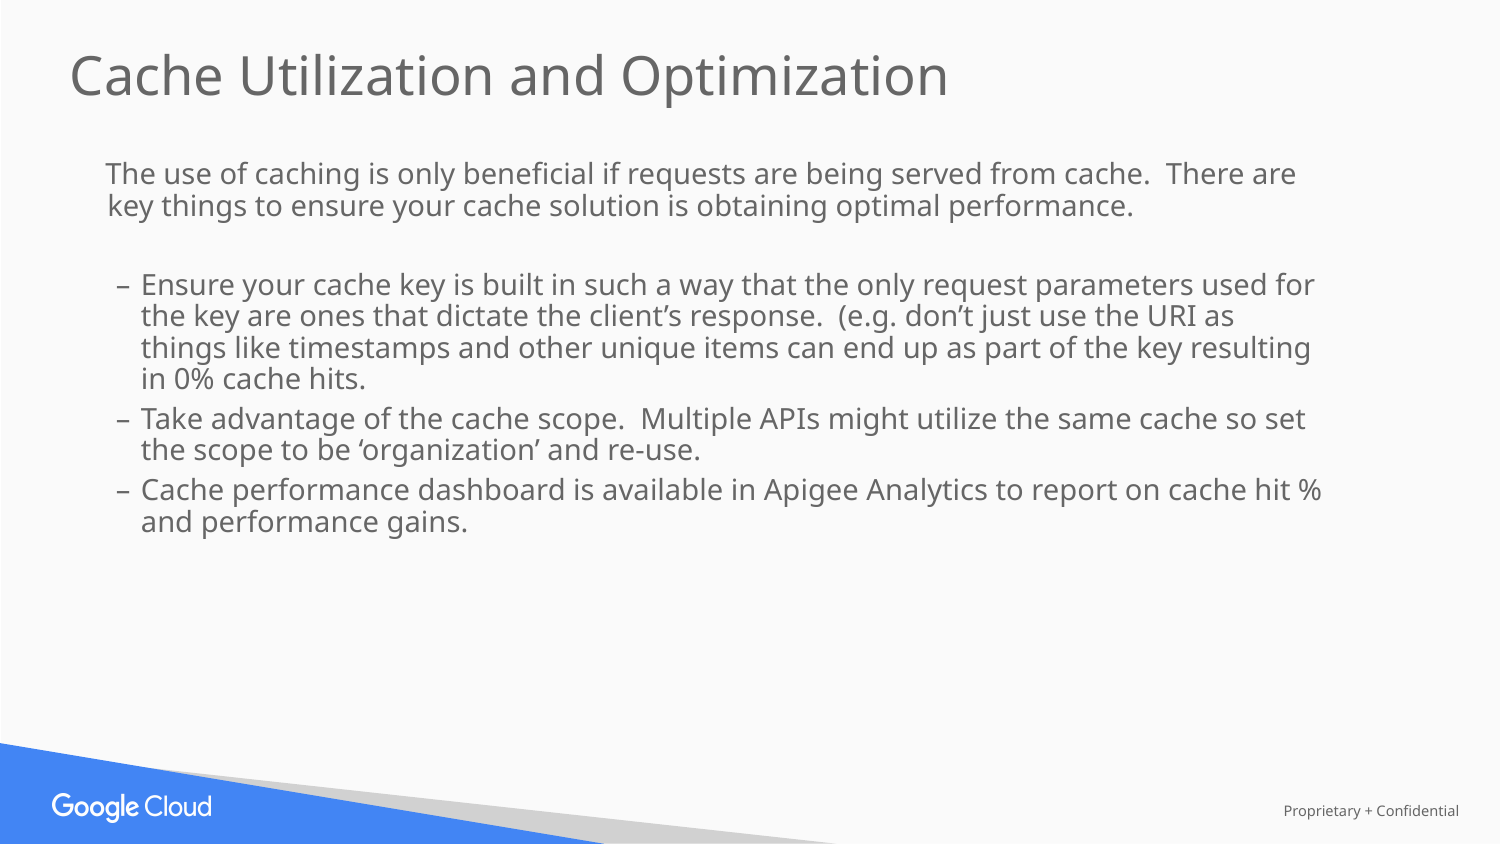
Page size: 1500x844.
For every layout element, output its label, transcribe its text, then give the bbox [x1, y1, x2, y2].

title Cache Utilization and Optimization [58, 32, 1339, 116]
list The use of caching is only beneficial if requests are being served from cache. There are key things to ensure your cache solution is obtaining optimal performance. Ensure your cache key is built in such a way that the only request parameters used for the key are ones that dictate the client’s response. (e.g. don’t just use the URI as things like timestamps and other unique items can end up as part of the key resulting in 0% cache hits. Take advantage of the cache scope. Multiple APIs might utilize the same cache so set the scope to be ‘organization’ and re-use. Cache performance dashboard is available in Apigee Analytics to report on cache hit % and performance gains. [58, 153, 1339, 733]
picture [52, 793, 211, 823]
